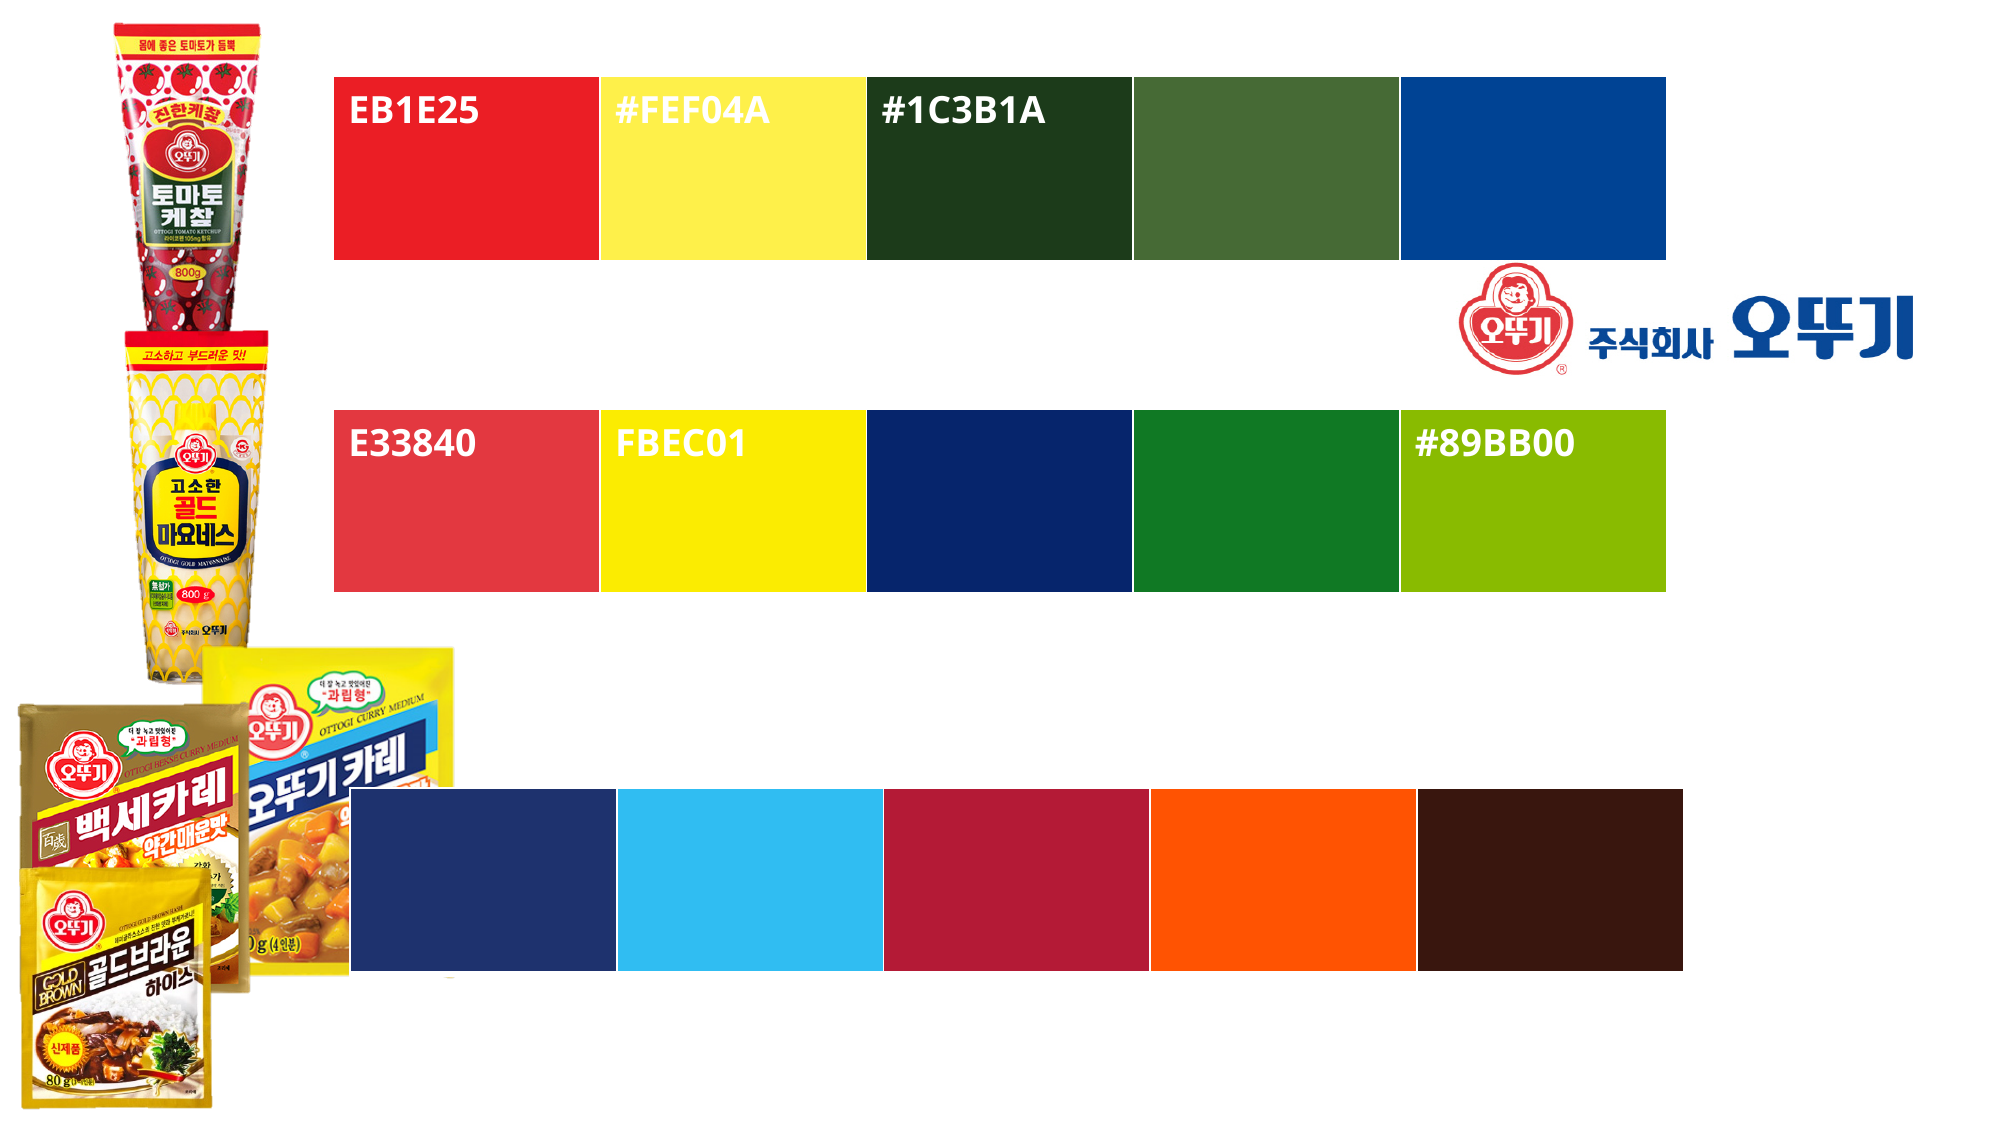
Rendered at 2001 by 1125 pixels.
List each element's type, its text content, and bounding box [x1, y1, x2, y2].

table_header [618, 789, 883, 971]
table_header E33840 [406, 410, 599, 592]
table_header [1151, 789, 1416, 971]
picture [1456, 260, 1913, 376]
table_header [1134, 77, 1399, 260]
table_header [1418, 789, 1683, 971]
table_header #89BB00 [1401, 410, 1666, 592]
table_header [1134, 410, 1399, 592]
table_header #1C3B1A [867, 77, 1132, 260]
table_header [542, 789, 616, 971]
table_header [867, 410, 1132, 592]
picture [0, 0, 542, 1125]
table_header EB1E25 [392, 77, 599, 260]
table_header [884, 789, 1149, 971]
table_header FBEC01 [601, 410, 866, 592]
table_header #FEF04A [601, 77, 866, 260]
table_header [1401, 77, 1666, 260]
